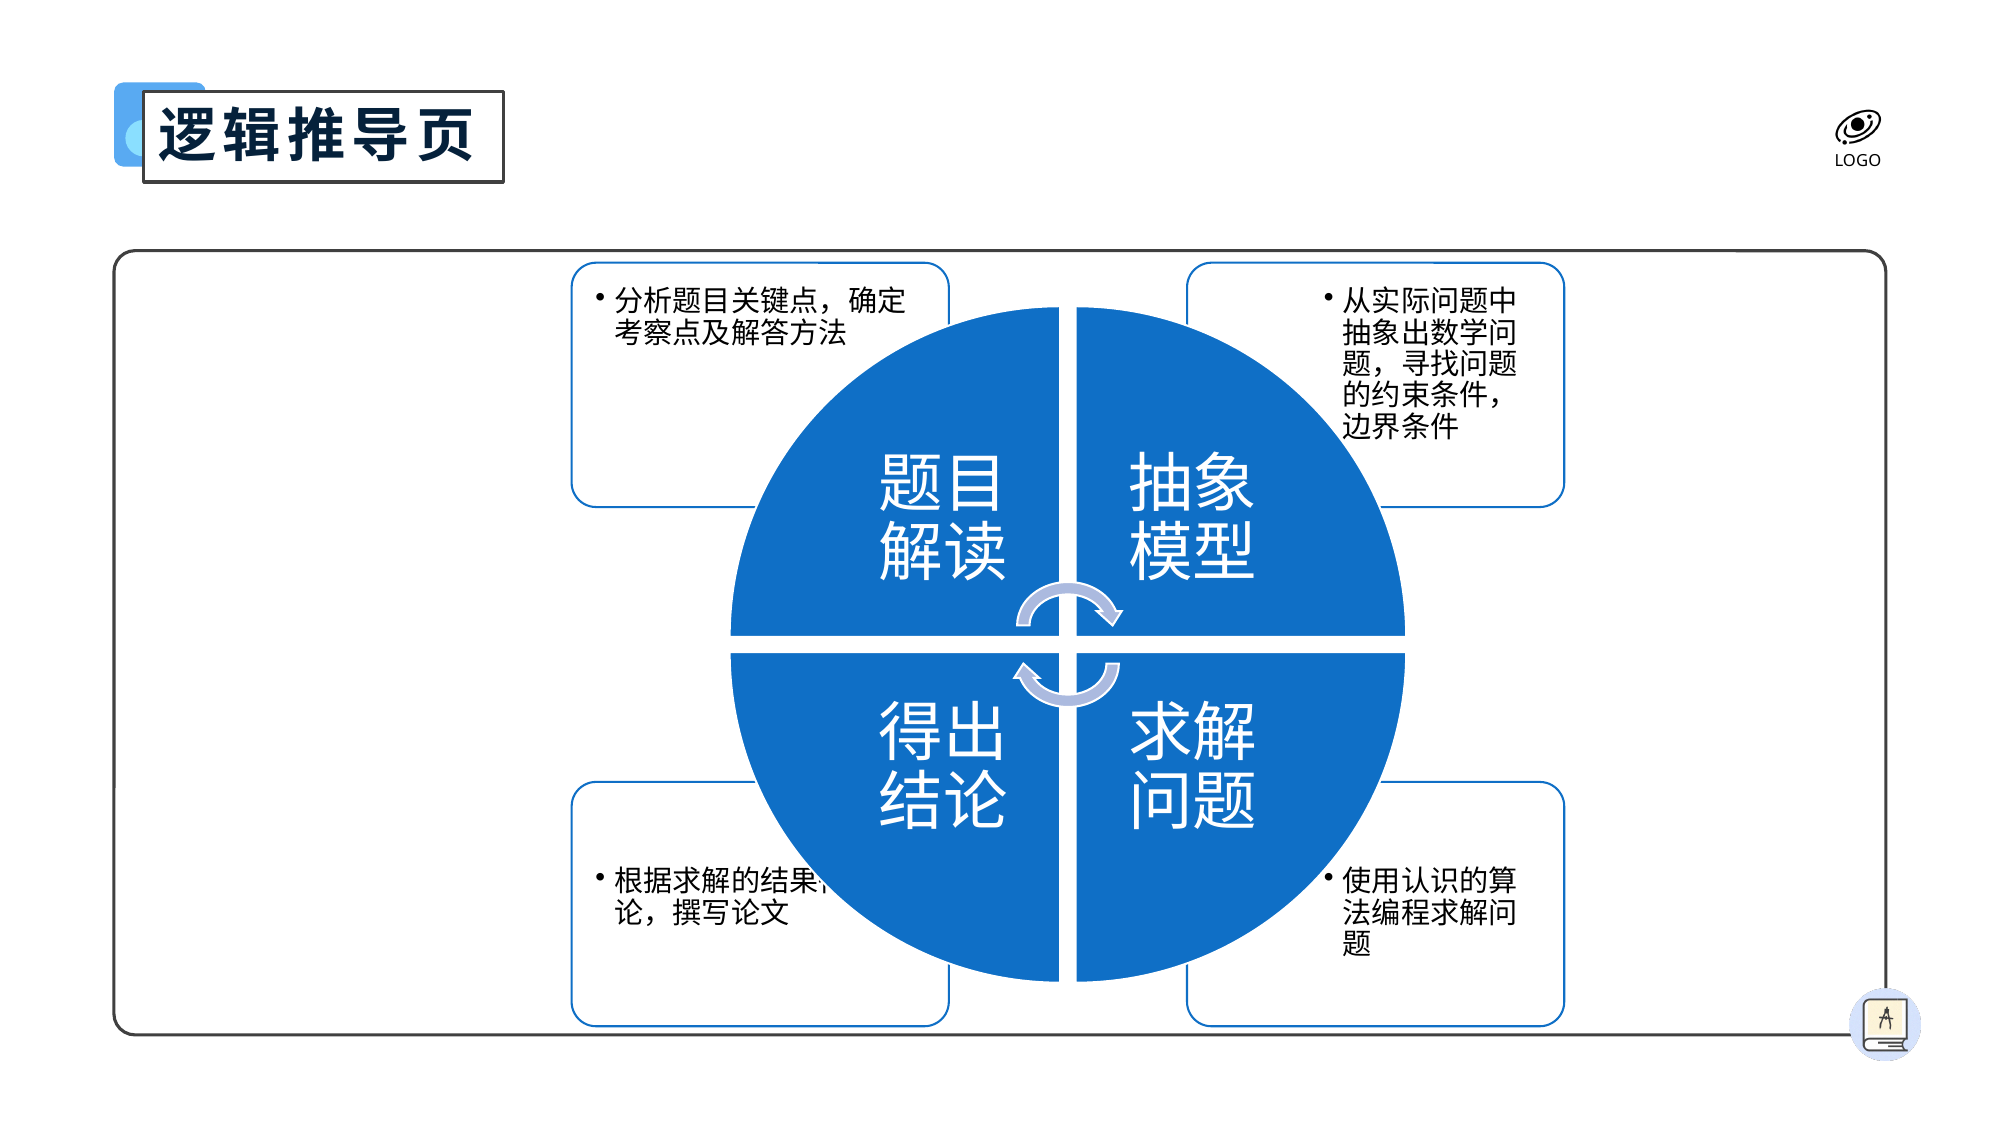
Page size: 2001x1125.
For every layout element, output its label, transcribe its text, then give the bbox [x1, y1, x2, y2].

picture [1831, 100, 1885, 154]
picture [1849, 988, 1921, 1061]
list 逻辑推导页 [142, 90, 505, 184]
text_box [494, 262, 1641, 1027]
